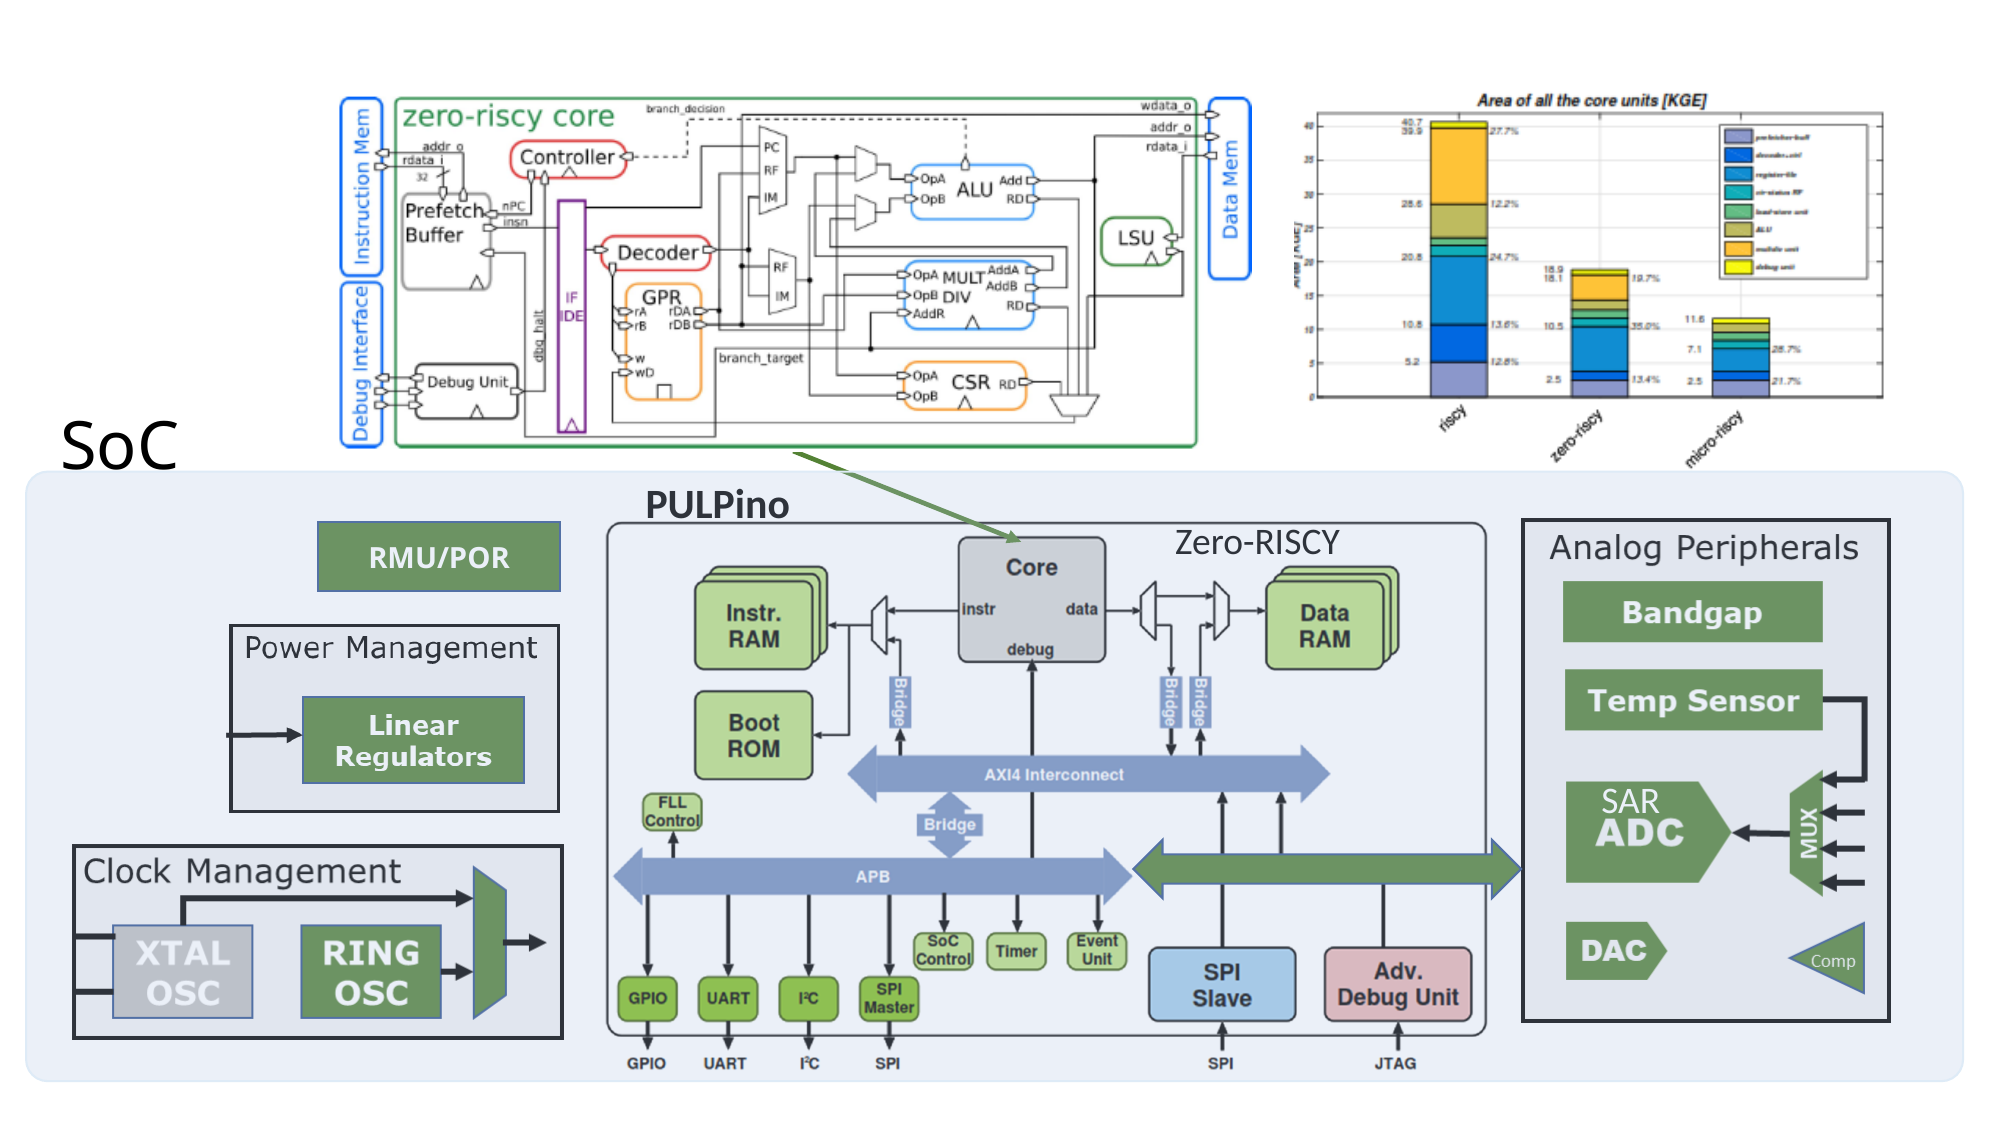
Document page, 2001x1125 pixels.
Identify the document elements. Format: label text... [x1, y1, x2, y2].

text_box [793, 452, 1022, 542]
picture [335, 86, 1252, 452]
picture [225, 618, 560, 813]
text_box [25, 470, 1965, 1083]
text_box SoC [45, 395, 195, 470]
picture [594, 502, 1891, 1082]
picture [1294, 80, 1891, 472]
picture [62, 839, 566, 1040]
